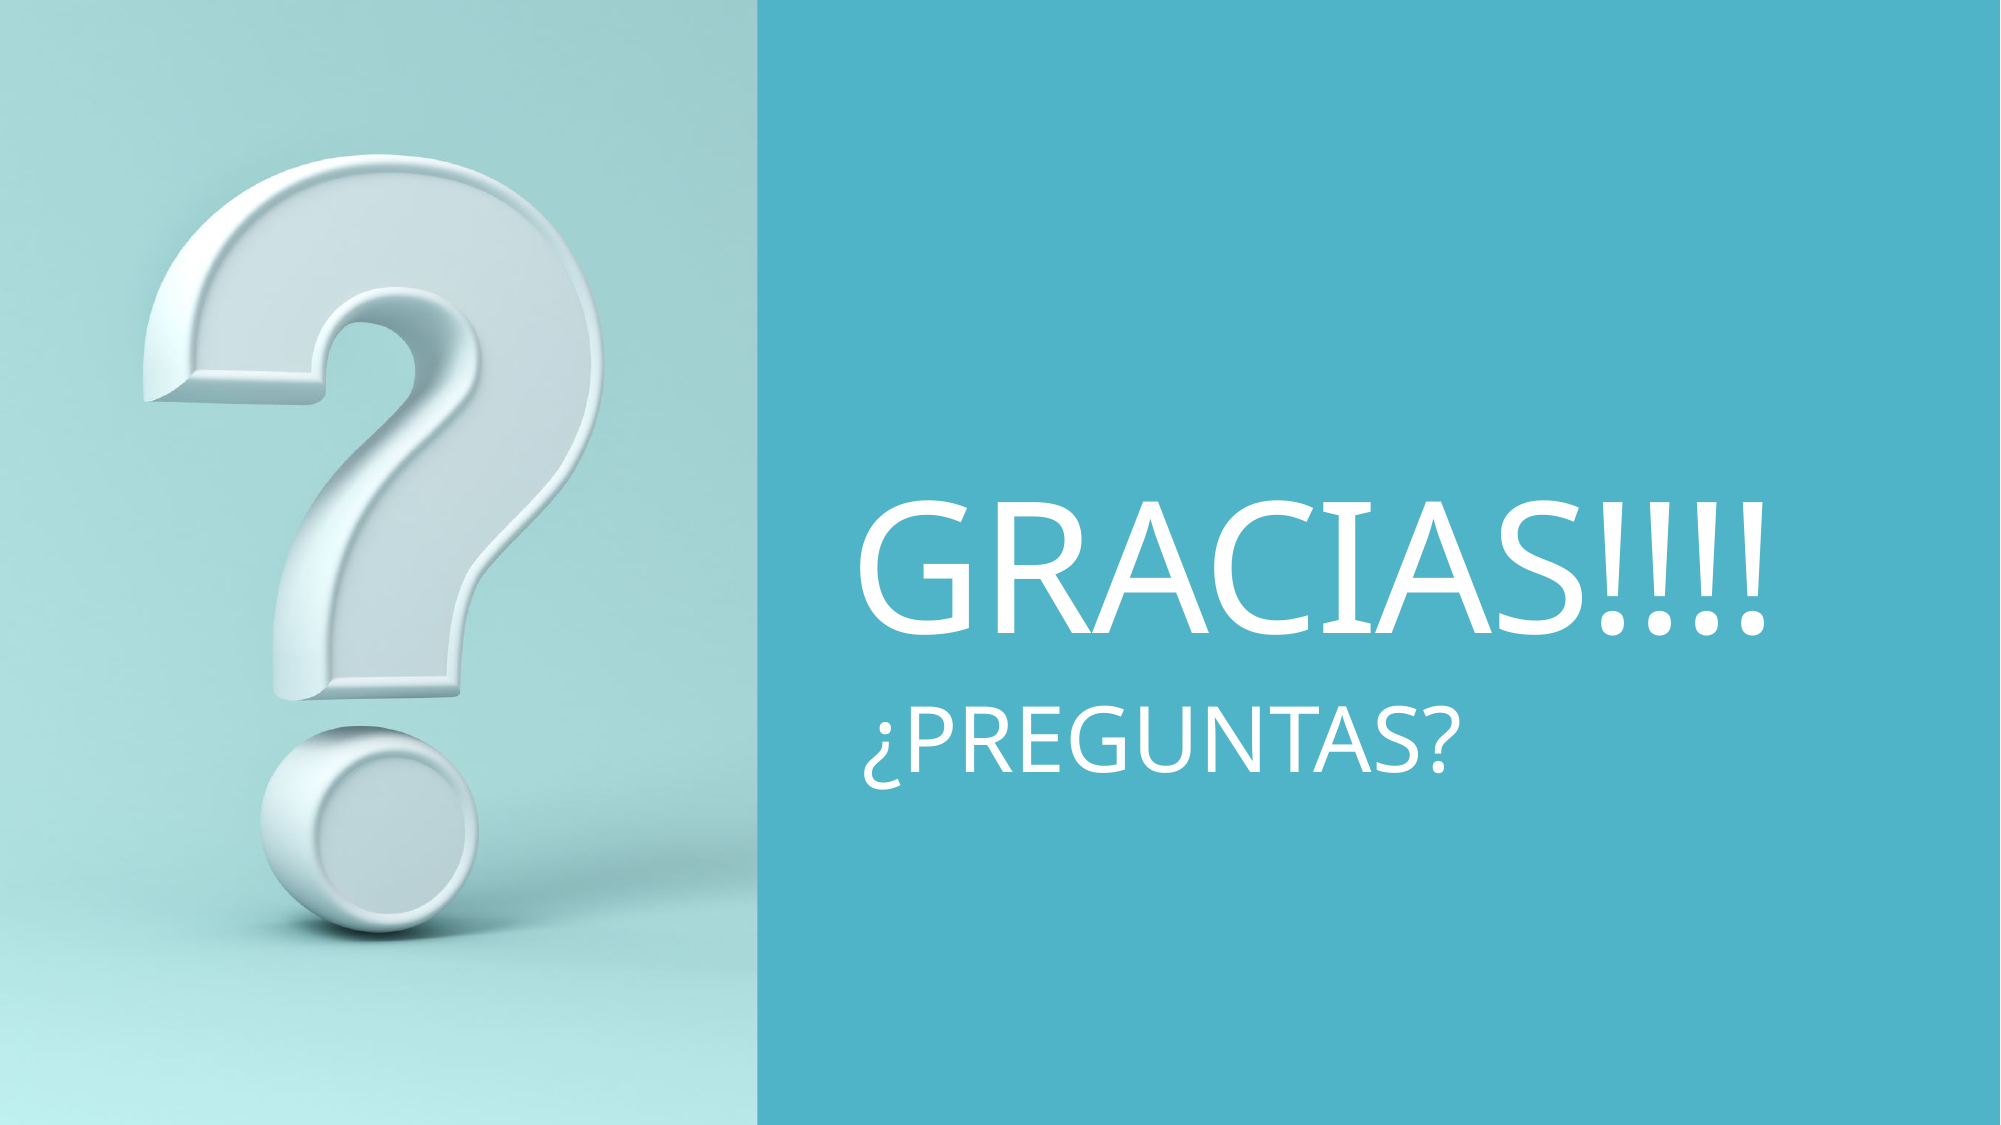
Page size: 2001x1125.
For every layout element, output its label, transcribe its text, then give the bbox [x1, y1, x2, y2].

picture [0, 0, 758, 1125]
list ¿PREGUNTAS? [847, 690, 1740, 961]
text_box [758, 0, 2000, 1125]
title GRACIAS!!!! [834, 126, 1868, 677]
